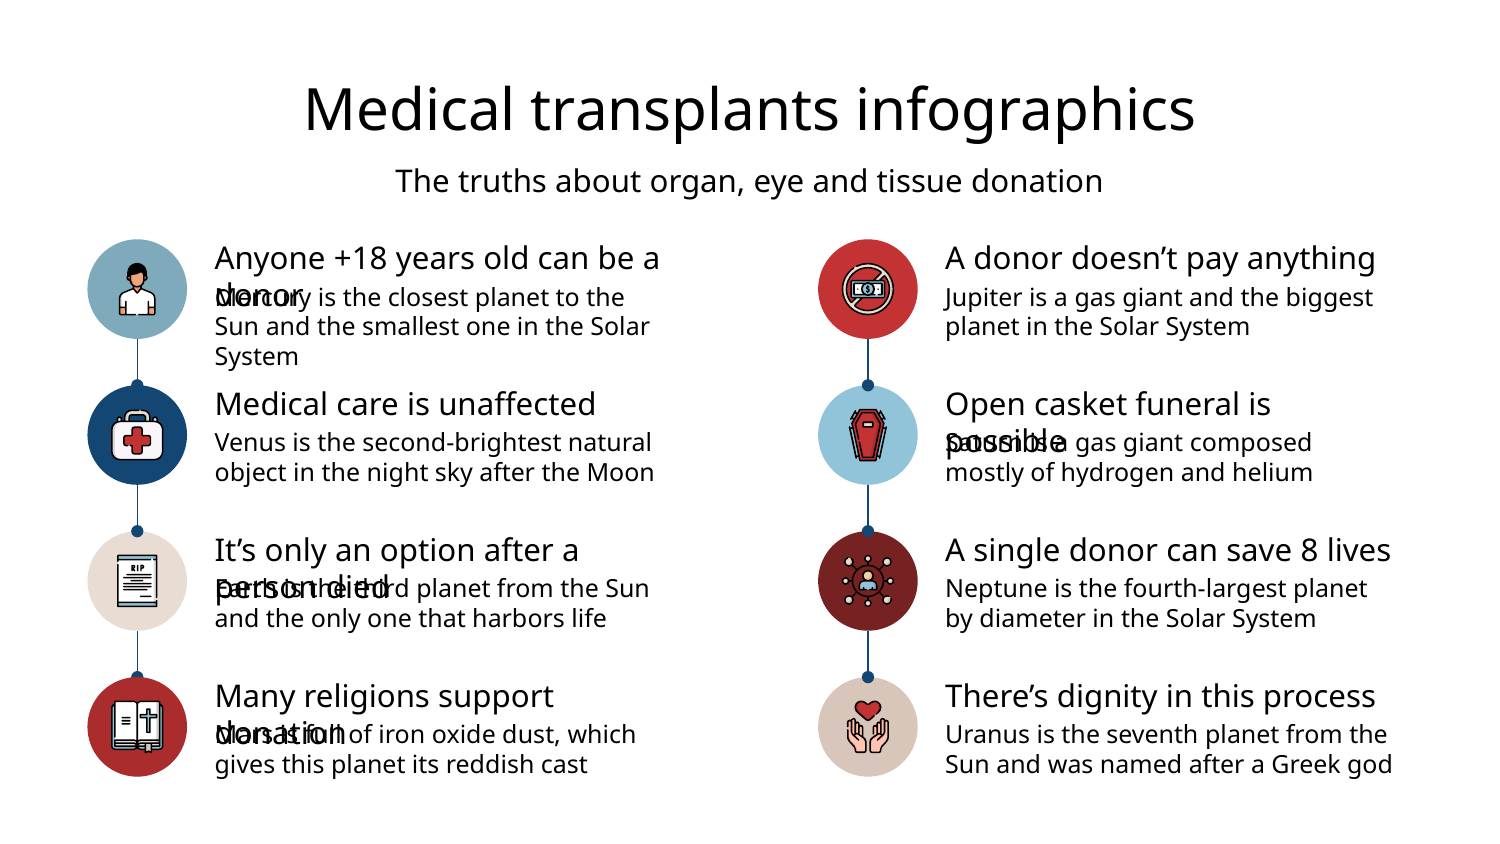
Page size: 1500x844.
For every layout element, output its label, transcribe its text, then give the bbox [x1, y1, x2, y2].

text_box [110, 700, 164, 754]
text_box [87, 531, 188, 631]
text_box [841, 262, 895, 316]
text_box [818, 531, 918, 631]
text_box [818, 385, 918, 485]
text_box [929, 380, 1413, 498]
title Medical transplants infographics [75, 67, 1425, 147]
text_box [116, 554, 158, 608]
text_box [841, 554, 895, 608]
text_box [929, 672, 1413, 790]
text_box The truths about organ, eye and tissue donation [74, 150, 1425, 211]
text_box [110, 409, 164, 461]
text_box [929, 234, 1413, 352]
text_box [846, 700, 890, 754]
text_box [199, 380, 682, 498]
text_box [818, 239, 918, 339]
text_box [199, 234, 682, 352]
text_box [848, 408, 888, 462]
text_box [87, 239, 188, 340]
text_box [199, 526, 682, 644]
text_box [929, 526, 1413, 644]
text_box [87, 385, 188, 485]
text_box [118, 262, 156, 316]
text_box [87, 676, 188, 777]
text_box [199, 672, 682, 790]
text_box [818, 677, 918, 777]
